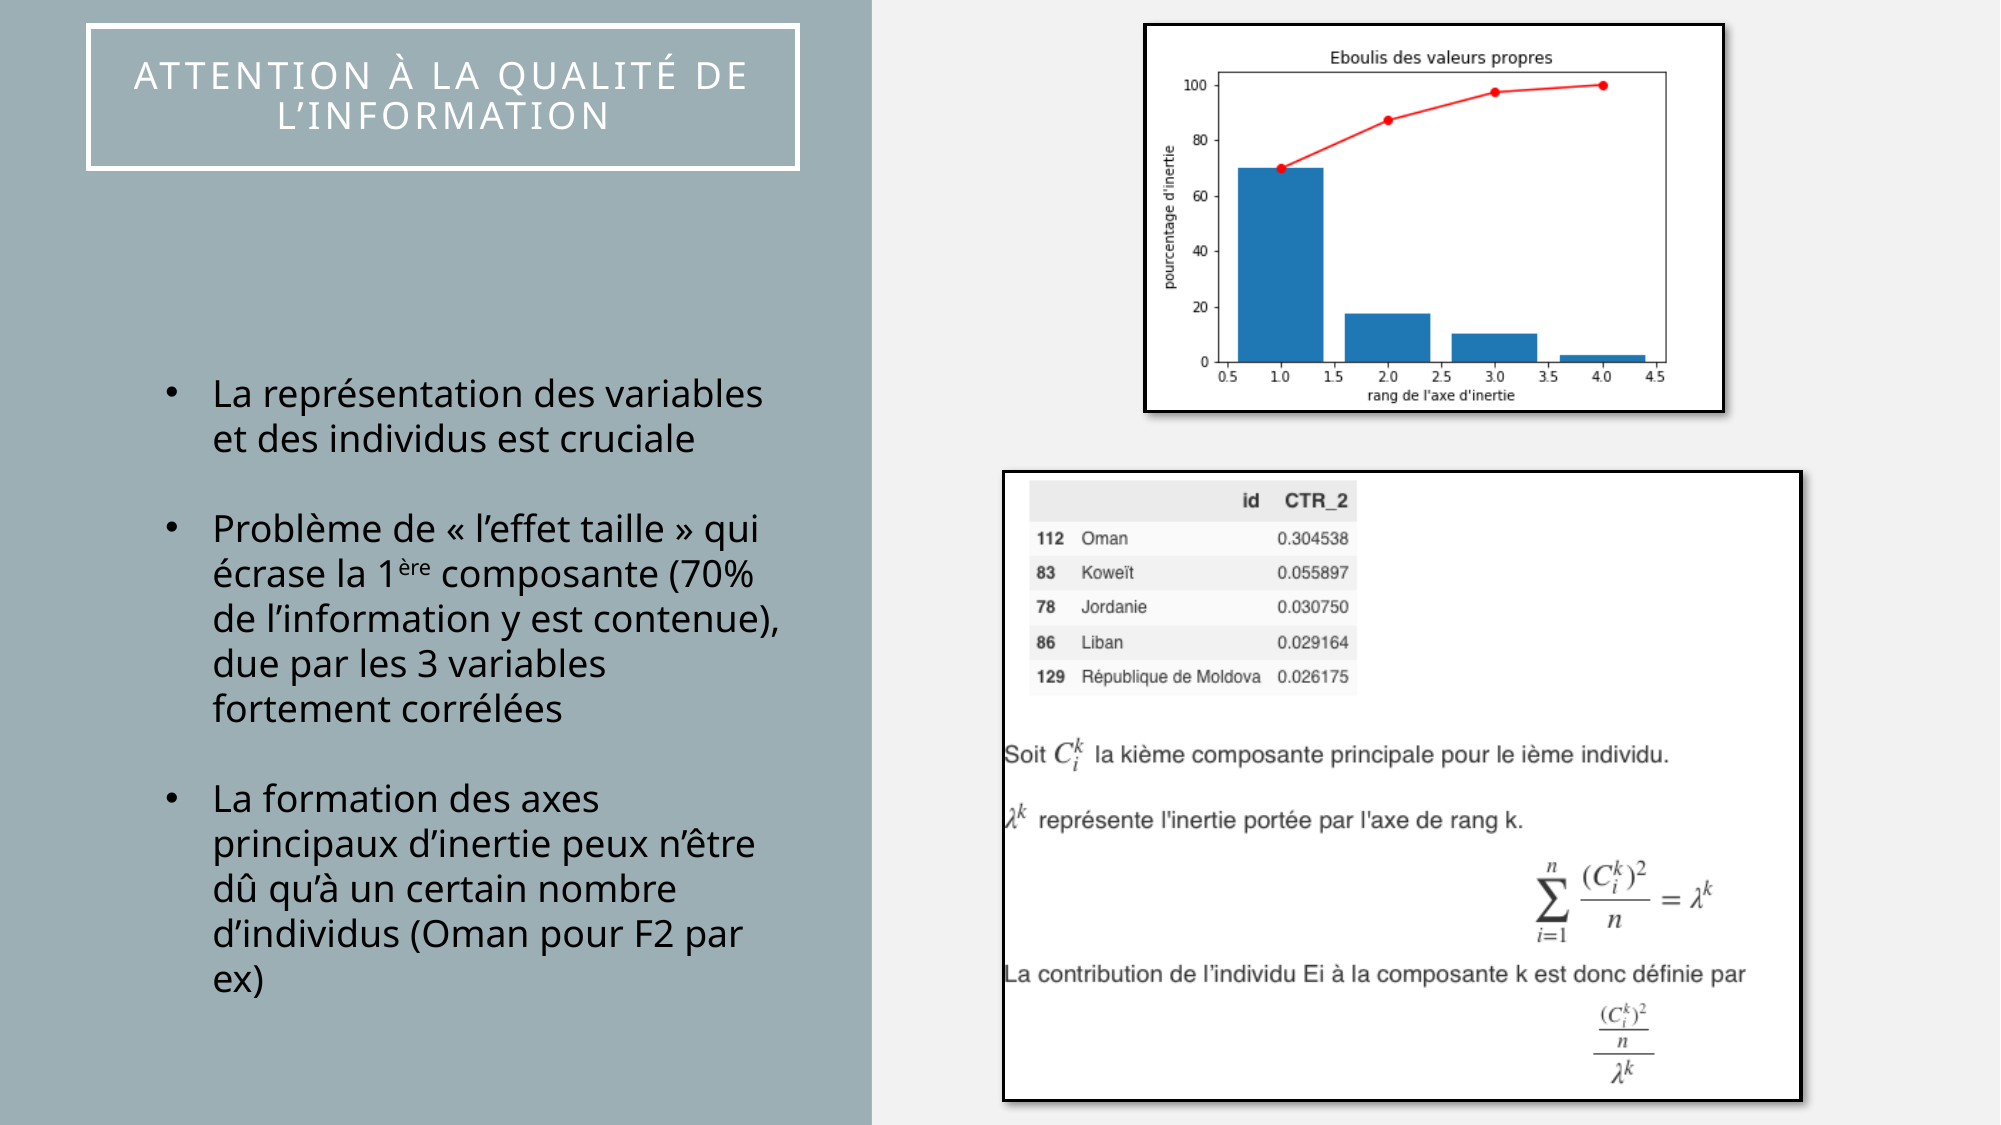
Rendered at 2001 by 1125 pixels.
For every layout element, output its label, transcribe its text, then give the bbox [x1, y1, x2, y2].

picture [1004, 472, 1800, 1099]
title Attention à la qualité de l’information [86, 23, 800, 171]
picture [1146, 25, 1723, 410]
text_box [871, 0, 2000, 1125]
text_box La représentation des variables et des individus est cruciale Problème de « l’effet taille » qui écrase la 1ère composante (70% de l’information y est contenue), due par les 3 variables fortement corrélées La formation des axes principaux d’inertie peux n’être dû qu’à un certain nombre d’individus (Oman pour F2 par ex) [150, 362, 798, 1125]
